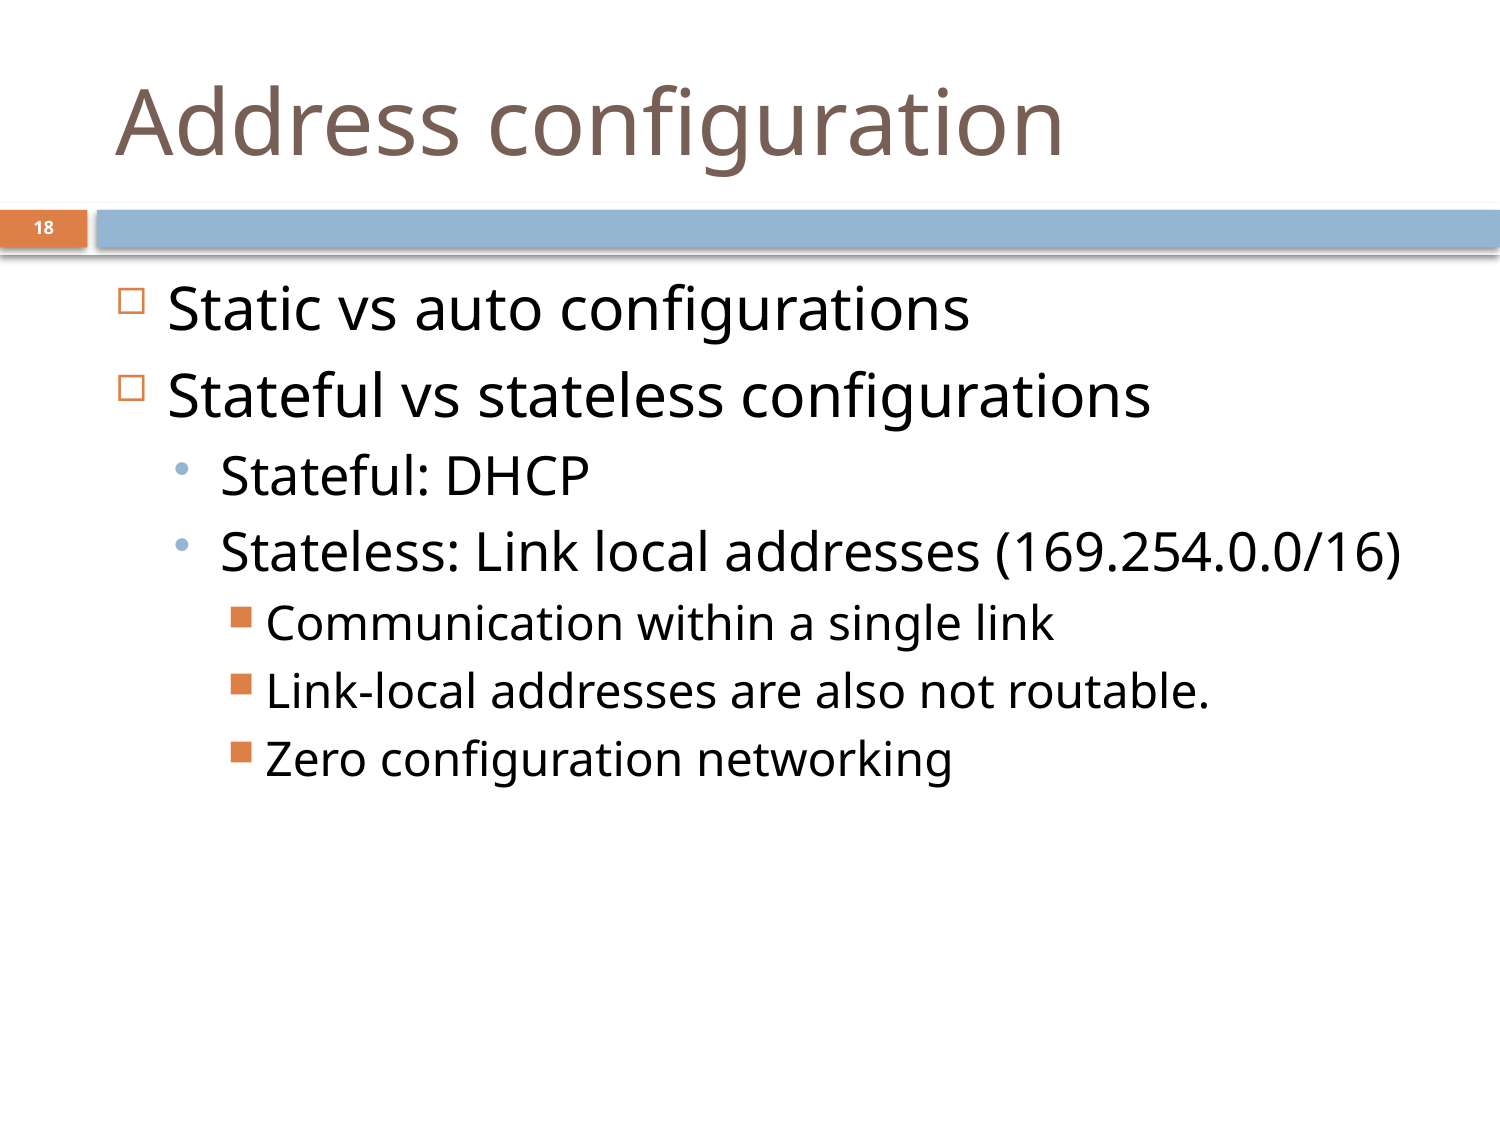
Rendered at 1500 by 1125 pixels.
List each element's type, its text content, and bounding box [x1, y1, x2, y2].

title Address configuration [100, 37, 1439, 201]
list Static vs auto configurations Stateful vs stateless configurations Stateful: DHCP Stateless: Link local addresses (169.254.0.0/16) Communication within a single link Link-local addresses are also not routable. Zero configuration networking [100, 262, 1439, 1001]
slide_number 18 [0, 208, 88, 249]
